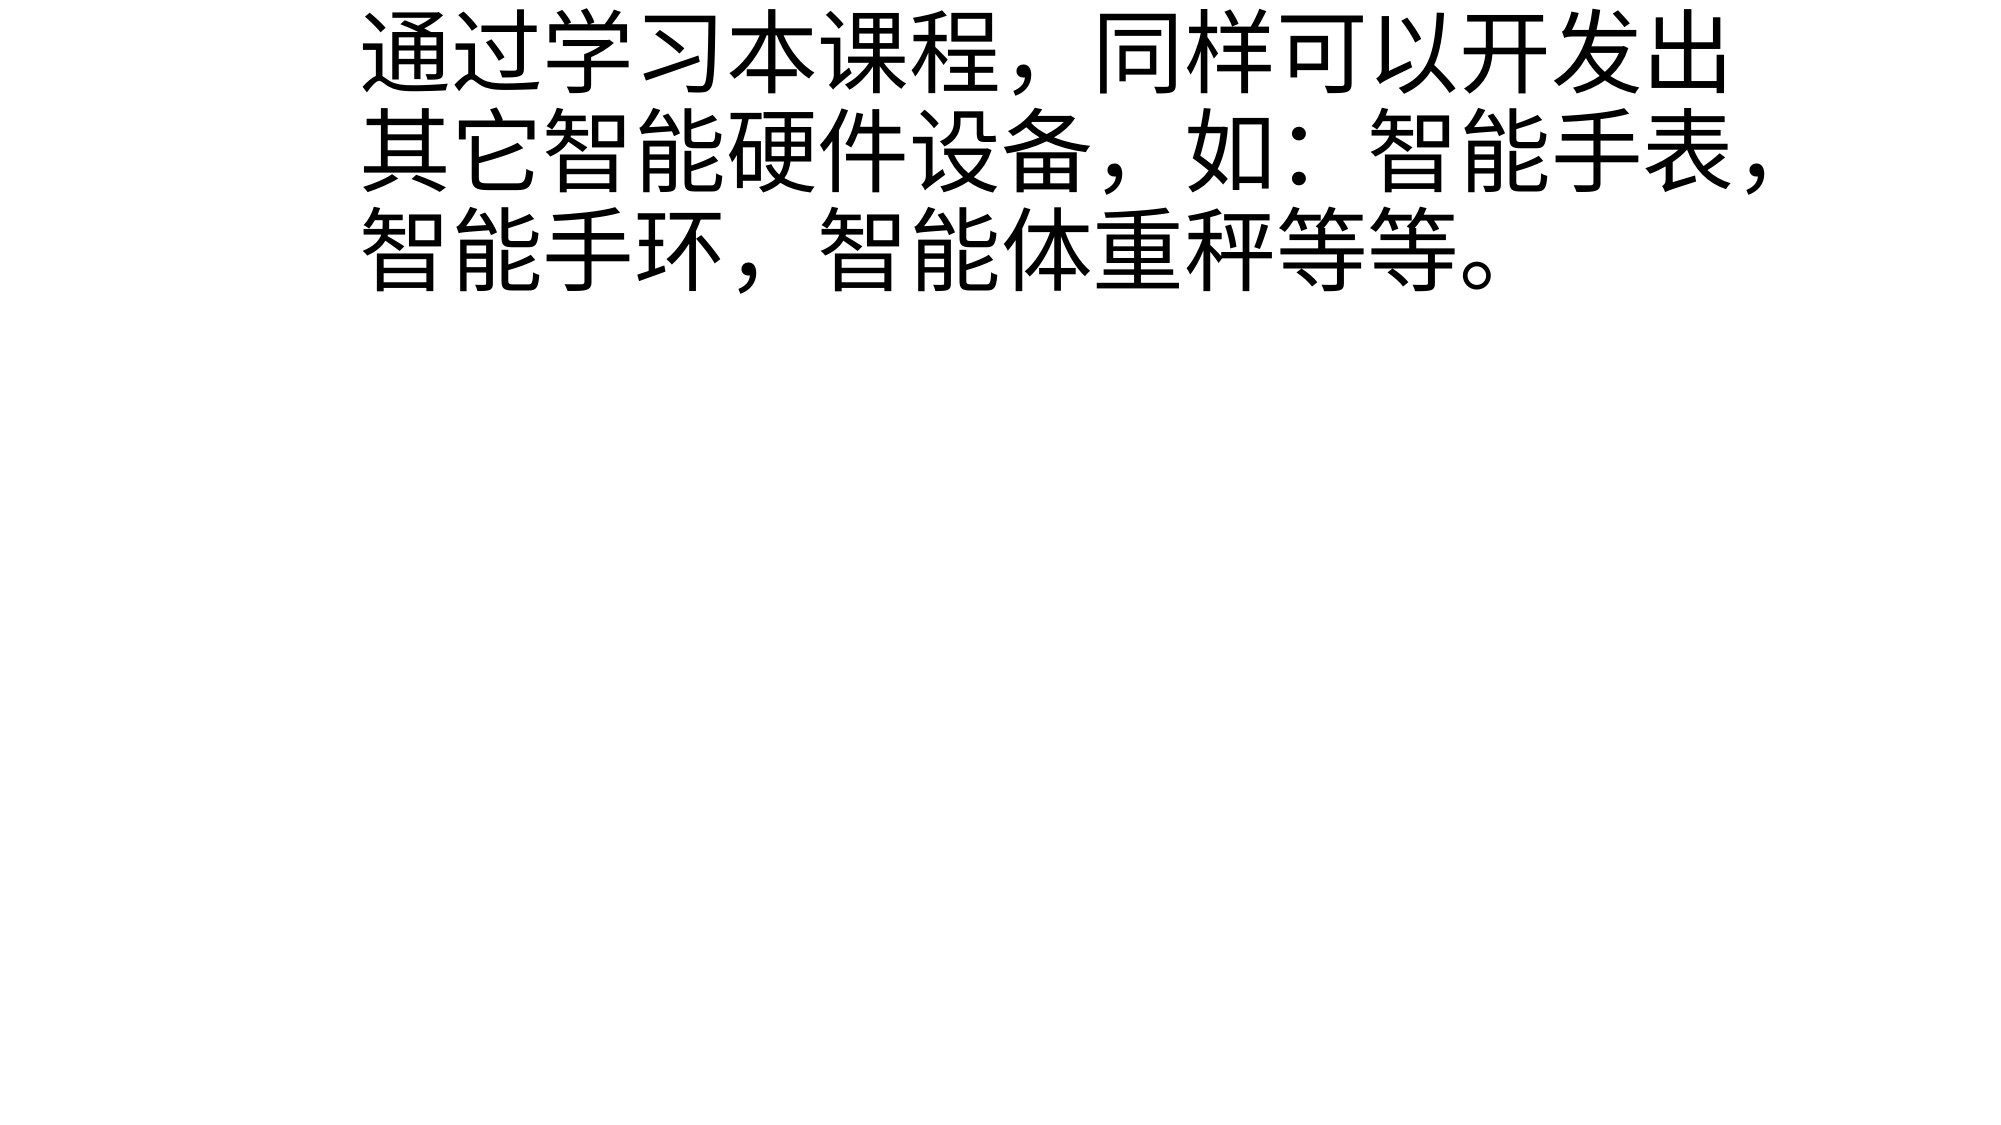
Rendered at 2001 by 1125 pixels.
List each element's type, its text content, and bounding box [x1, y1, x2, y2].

title 通过学习本课程，同样可以开发出其它智能硬件设备，如：智能手表，智能手环，智能体重秤等等。 [344, 0, 1771, 490]
